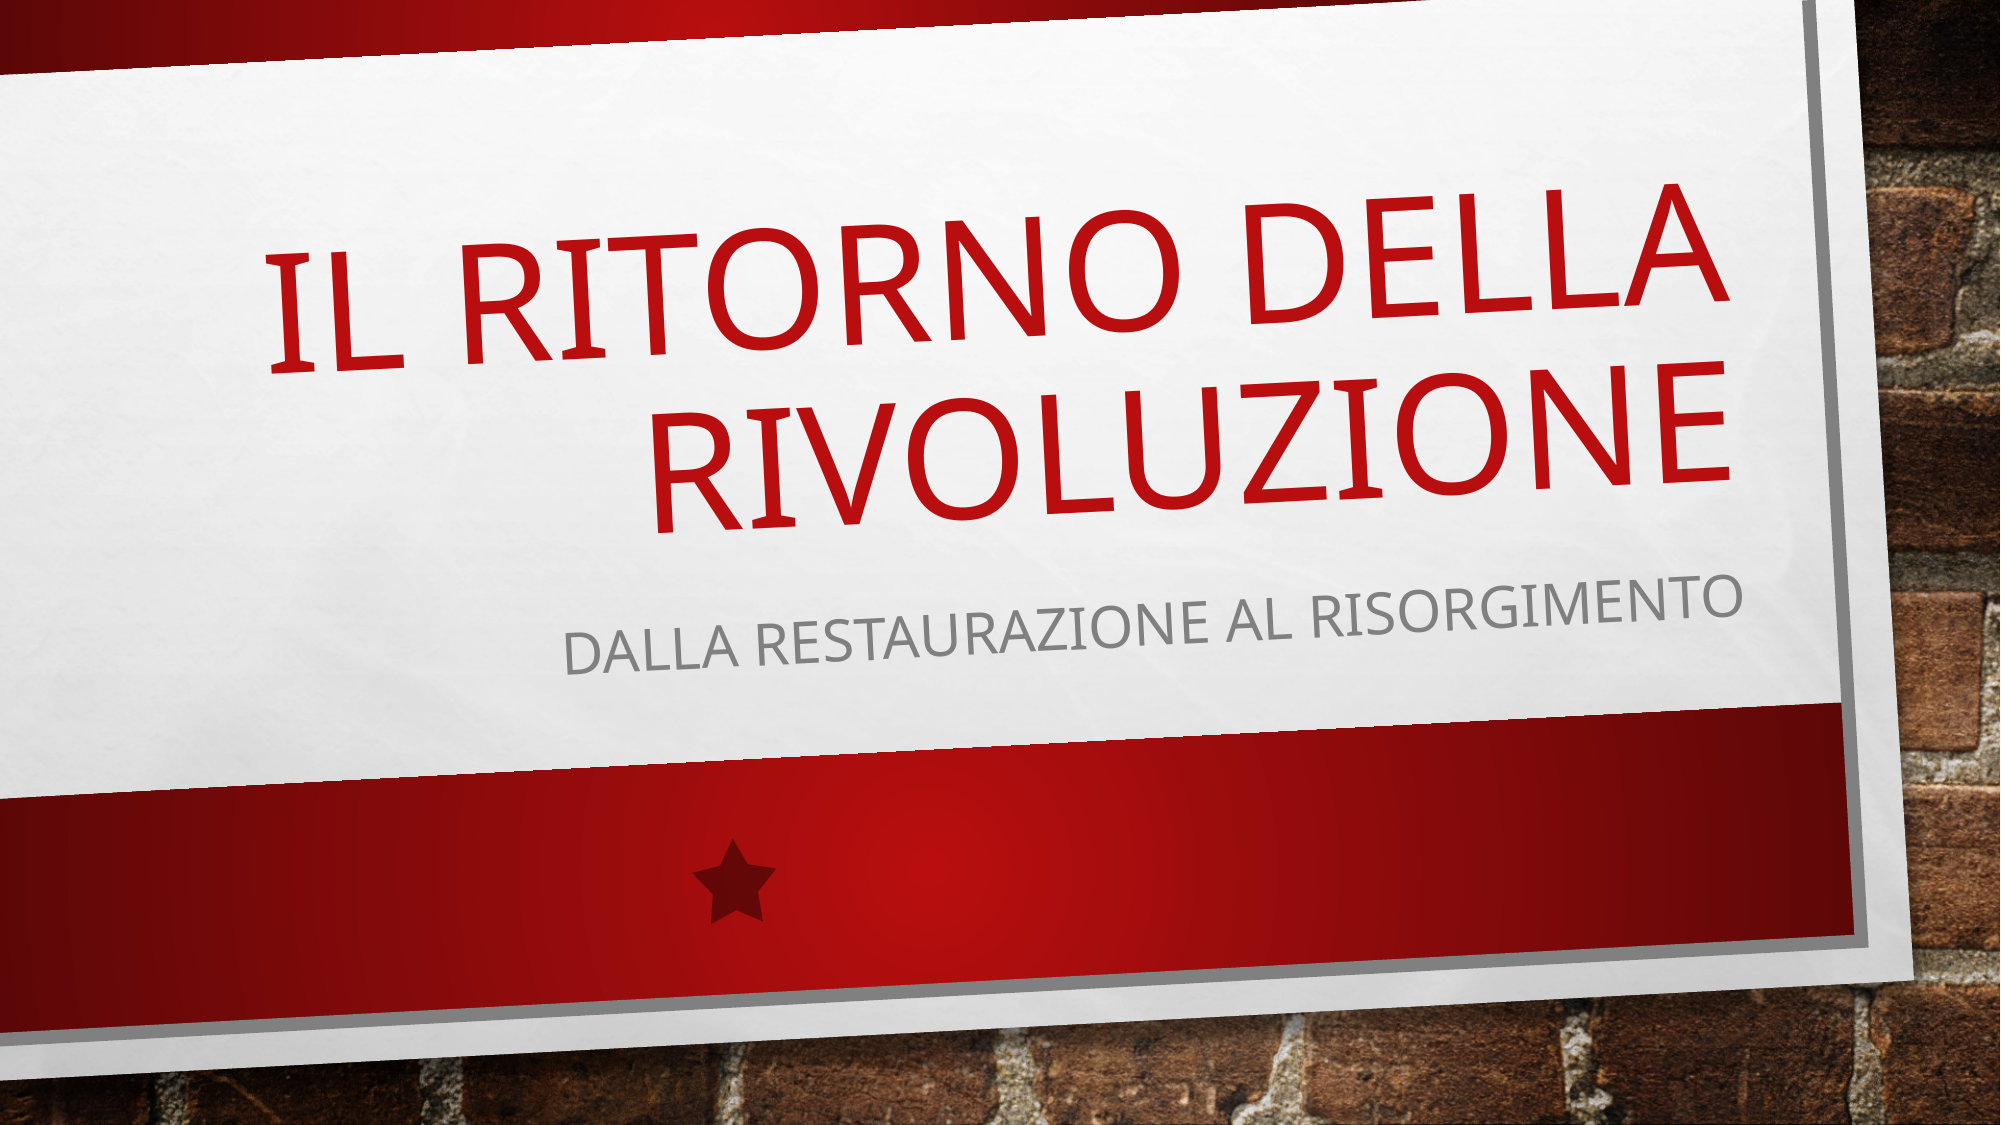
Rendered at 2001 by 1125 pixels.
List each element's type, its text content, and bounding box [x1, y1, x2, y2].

picture [0, 0, 2000, 1125]
title IL RITORNO DELLA RIVOLUZIONE [135, 67, 1758, 605]
subtitle DALLA RESTAURAZIONE AL RISORGIMENTO [159, 533, 1763, 708]
